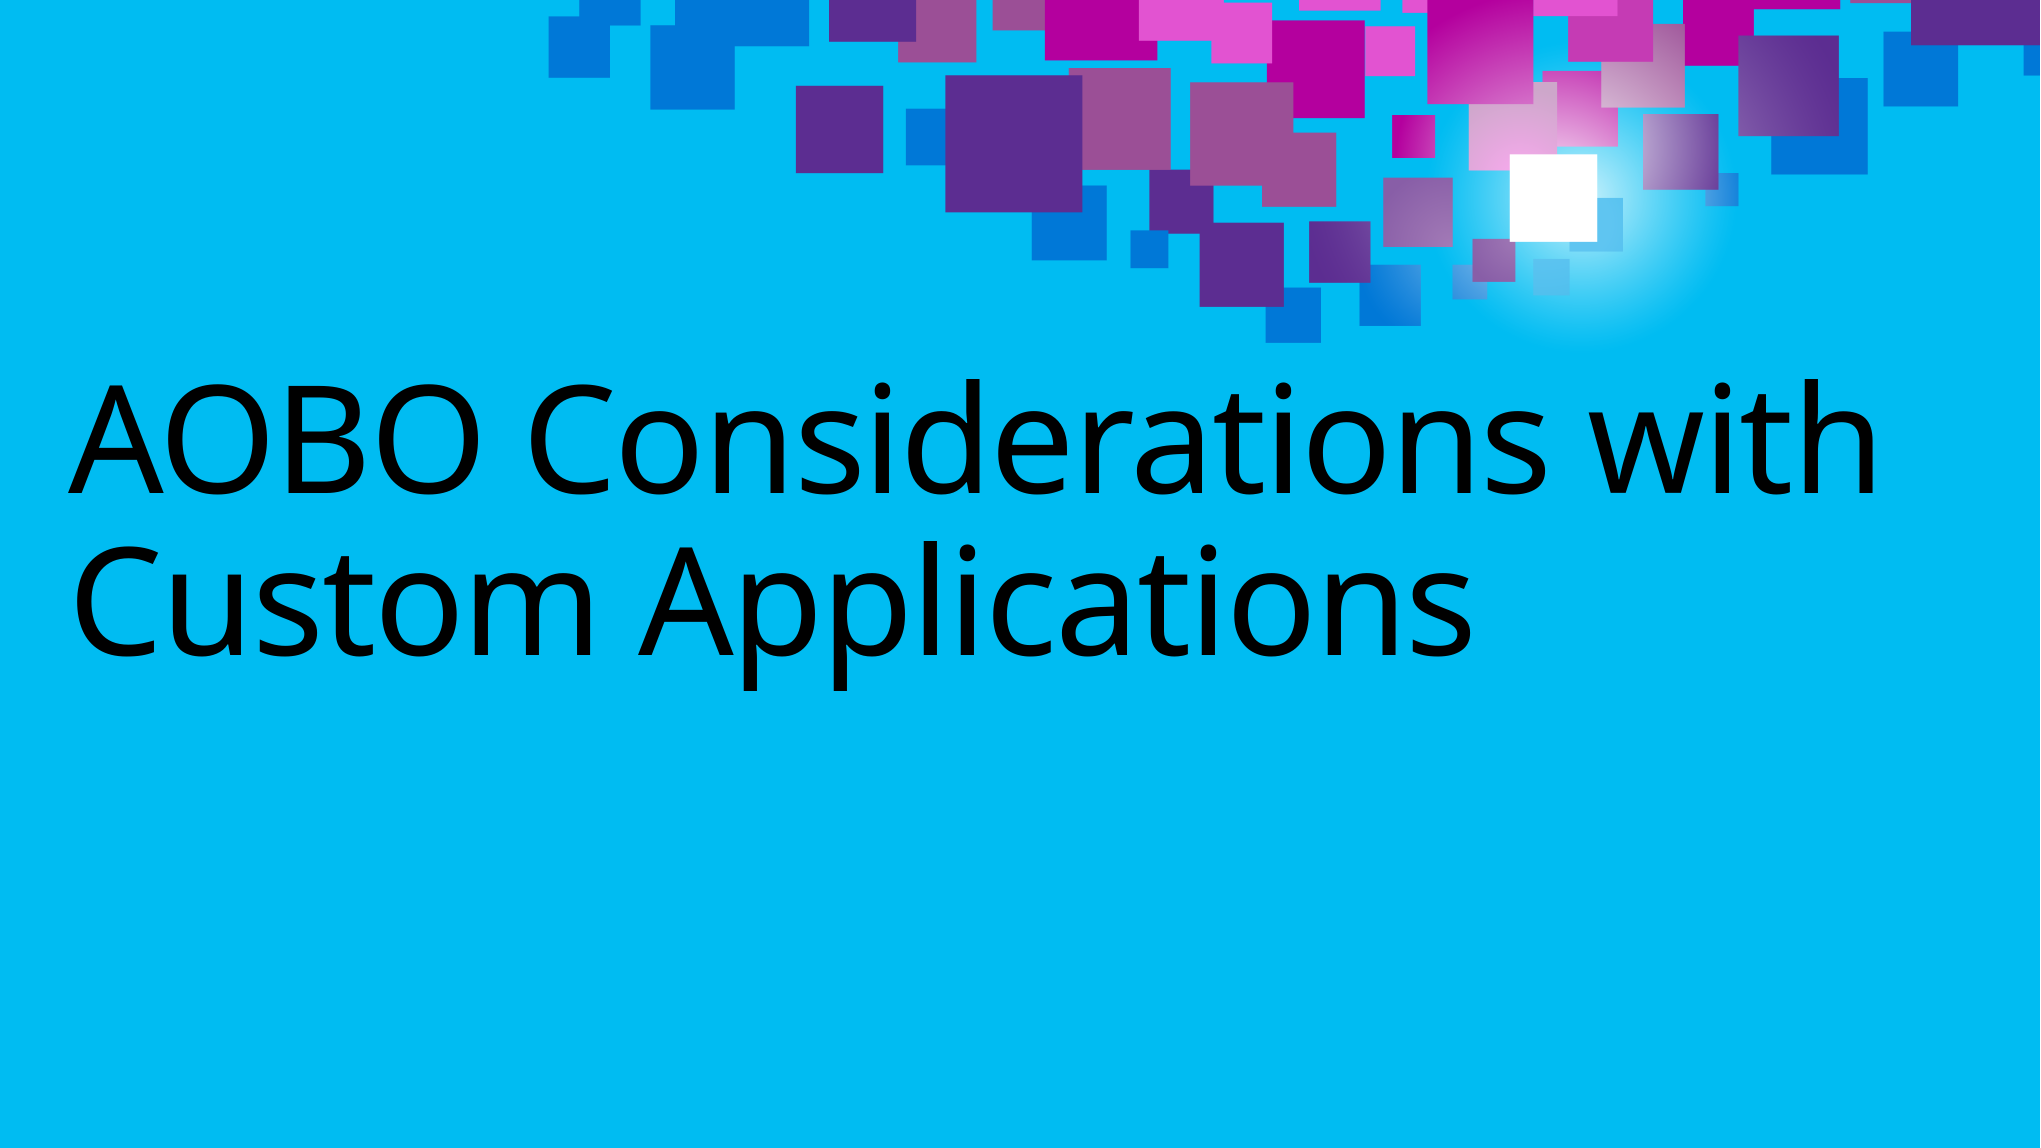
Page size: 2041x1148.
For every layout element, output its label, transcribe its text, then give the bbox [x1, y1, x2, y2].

picture [1300, 0, 1380, 10]
picture [1384, 0, 1867, 331]
picture [907, 0, 1415, 342]
picture [550, 0, 640, 77]
picture [651, 0, 808, 108]
picture [1310, 222, 1420, 325]
picture [1393, 116, 1435, 157]
picture [830, 0, 976, 62]
title AOBO Considerations with Custom Applications [45, 348, 1996, 707]
picture [797, 86, 883, 172]
picture [1851, 0, 2040, 105]
